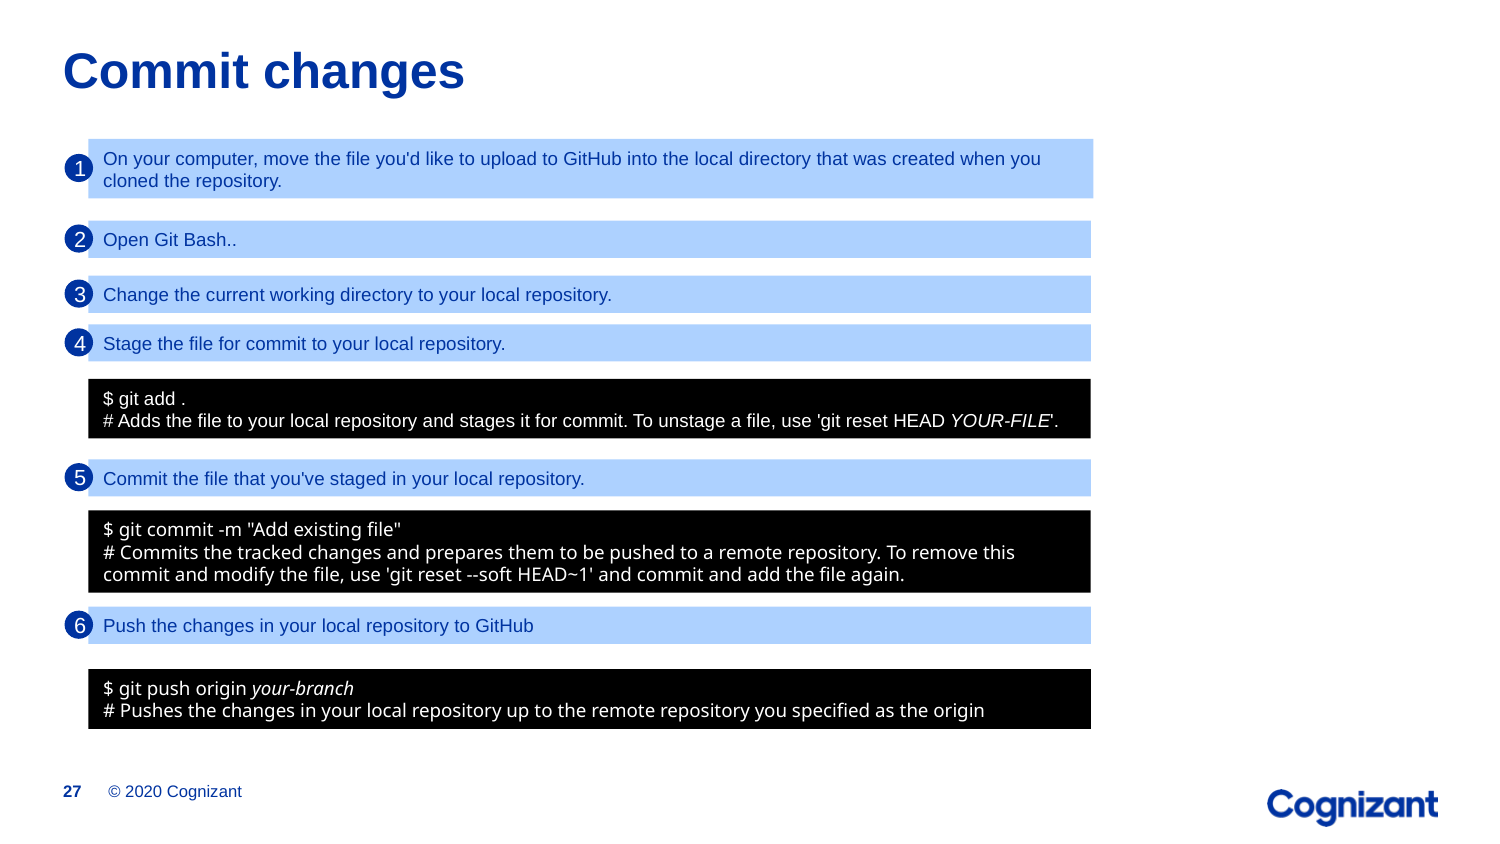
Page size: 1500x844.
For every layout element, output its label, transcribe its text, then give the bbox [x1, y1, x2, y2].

text_box 2 [64, 223, 94, 254]
text_box Push the changes in your local repository to GitHub [88, 606, 1091, 644]
title Commit changes [63, 45, 1444, 118]
text_box $ git add . # Adds the file to your local repository and stages it for commit. To unstage a file, use 'git reset HEAD YOUR-FILE'. [88, 378, 1091, 439]
text_box Commit the file that you've staged in your local repository. [88, 459, 1091, 497]
text_box Change the current working directory to your local repository. [88, 275, 1091, 313]
text_box $ git push origin your-branch # Pushes the changes in your local repository up to the remote repository you specified as the origin [88, 669, 1091, 729]
text_box Open Git Bash.. [88, 220, 1091, 258]
text_box 3 [64, 278, 94, 309]
text_box On your computer, move the file you'd like to upload to GitHub into the local directory that was created when you cloned the repository. [88, 138, 1094, 199]
text_box 1 [64, 153, 94, 183]
text_box 4 [64, 327, 94, 357]
slide_number 27 [63, 780, 101, 801]
footer © 2020 Cognizant [108, 770, 859, 801]
picture [1267, 789, 1438, 827]
text_box Stage the file for commit to your local repository. [88, 324, 1091, 362]
text_box $ git commit -m "Add existing file" # Commits the tracked changes and prepares them to be pushed to a remote repository. To remove this commit and modify the file, use 'git reset --soft HEAD~1' and commit and add the file again. [88, 510, 1091, 593]
text_box 5 [64, 462, 94, 492]
text_box 6 [64, 610, 94, 640]
